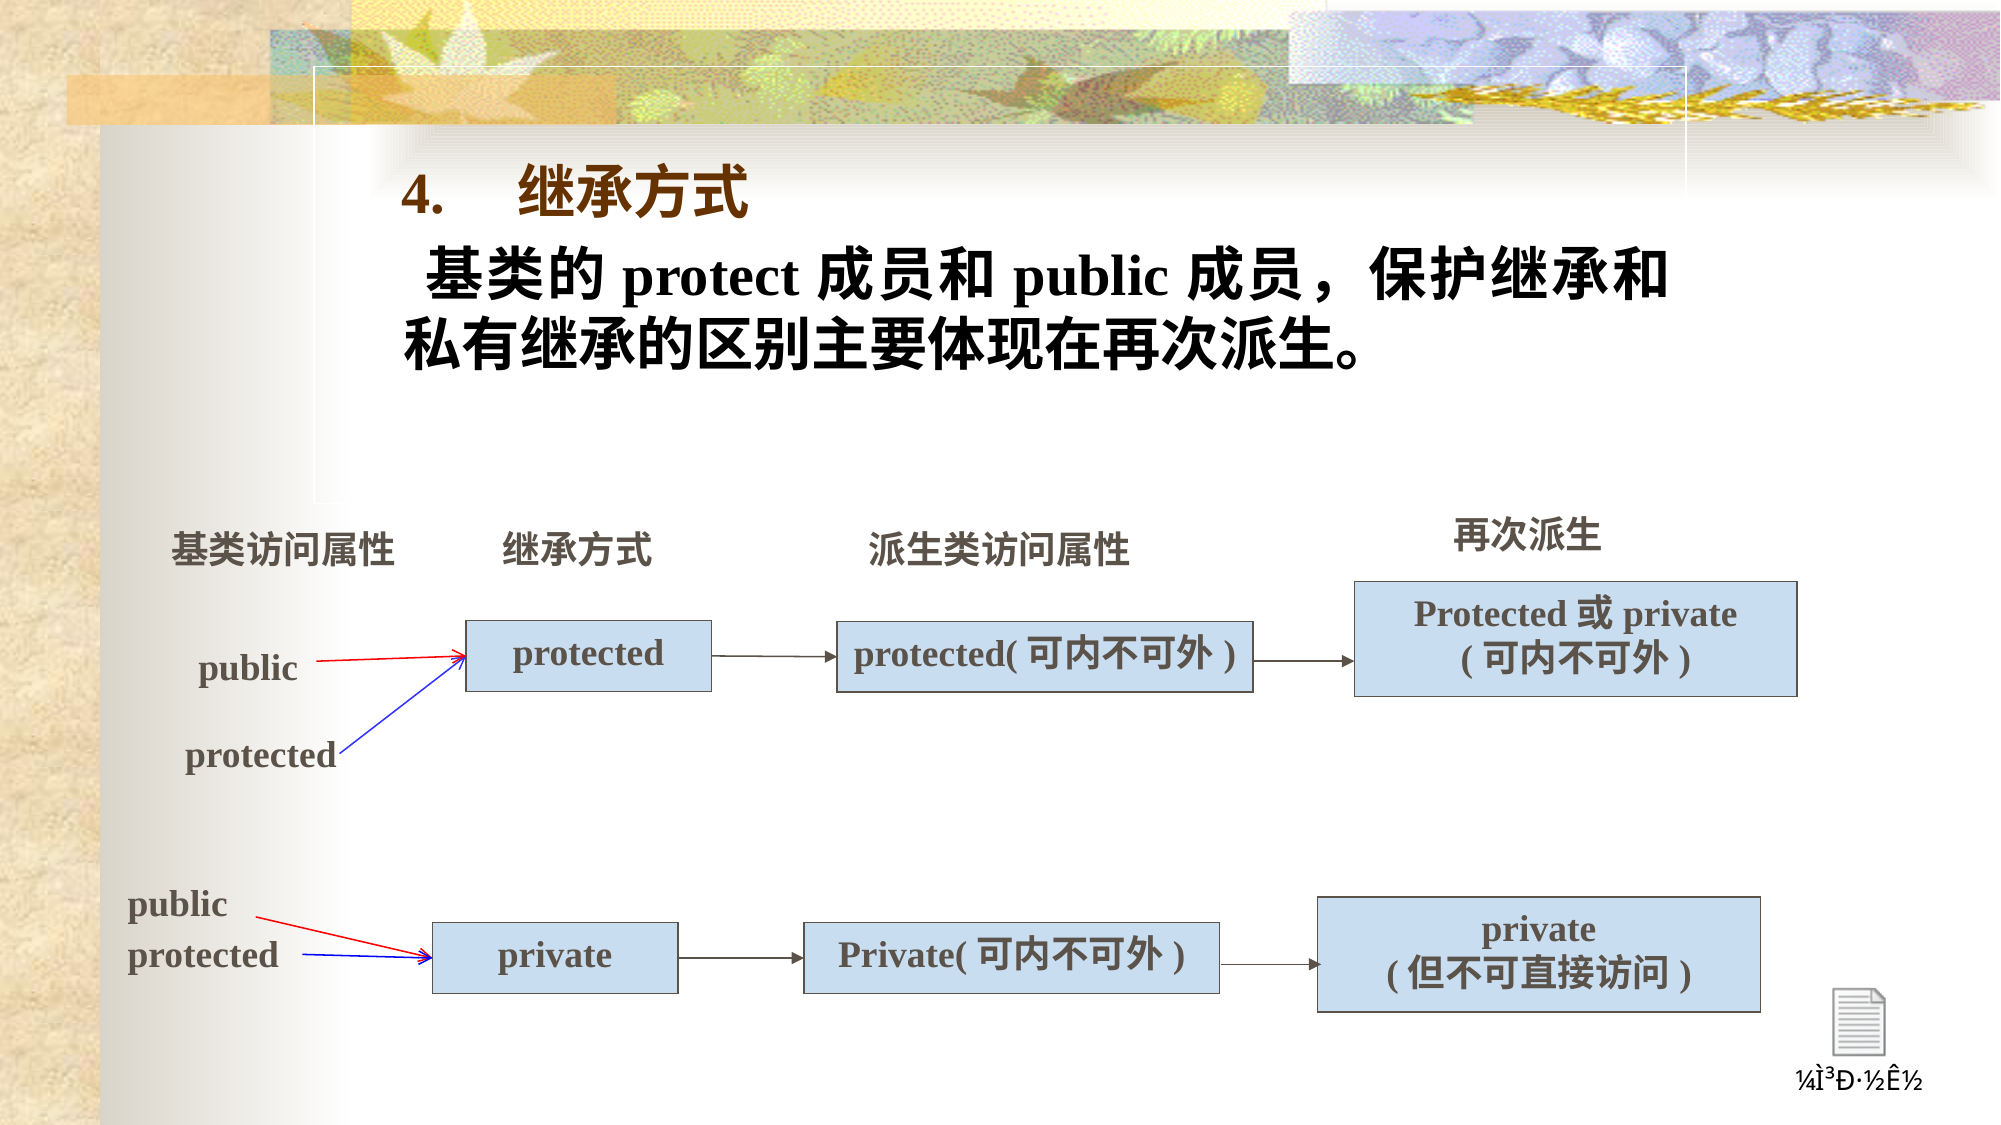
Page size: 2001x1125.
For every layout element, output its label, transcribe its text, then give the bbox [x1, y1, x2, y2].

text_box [1761, 985, 1956, 1109]
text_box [255, 916, 433, 959]
picture [0, 0, 2000, 1125]
text_box Protected或private (可内不可外) [1354, 581, 1798, 697]
text_box 派生类访问属性 [853, 518, 1146, 579]
list 4. 继承方式 基类的protect成员和public成员，保护继承和私有继承的区别主要体现在再次派生。 [313, 66, 1687, 504]
text_box protected [170, 723, 372, 783]
text_box Private(可内不可外) [803, 922, 1220, 994]
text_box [339, 670, 467, 754]
text_box 再次派生 [1438, 503, 1619, 564]
text_box 继承方式 [487, 518, 689, 579]
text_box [316, 655, 467, 662]
text_box protected [112, 922, 314, 983]
text_box private (但不可直接访问) [1317, 896, 1761, 1013]
text_box protected [466, 620, 712, 692]
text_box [302, 954, 433, 959]
text_box public [183, 635, 385, 696]
text_box public [112, 871, 314, 922]
text_box 基类访问属性 [156, 518, 412, 579]
text_box protected(可内不可外) [837, 621, 1253, 693]
text_box private [432, 922, 678, 994]
